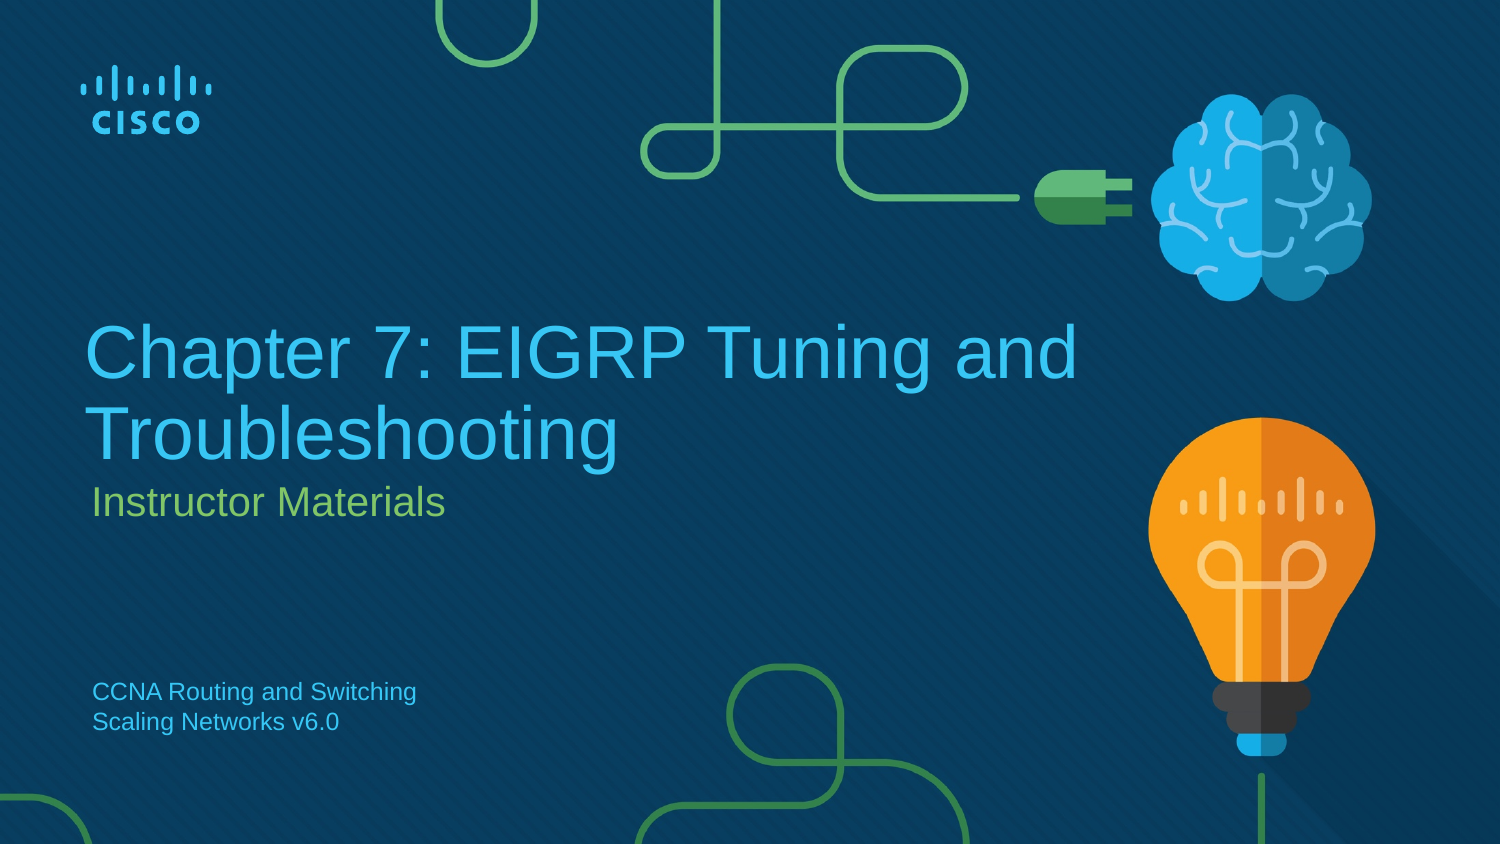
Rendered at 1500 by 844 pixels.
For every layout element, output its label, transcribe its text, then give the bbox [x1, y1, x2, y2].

subtitle CCNA Routing and Switching Scaling Networks v6.0 [77, 624, 466, 773]
title Chapter 7: EIGRP Tuning and Troubleshooting [69, 291, 1155, 484]
picture [0, 0, 1500, 844]
list Instructor Materials [76, 484, 1048, 521]
